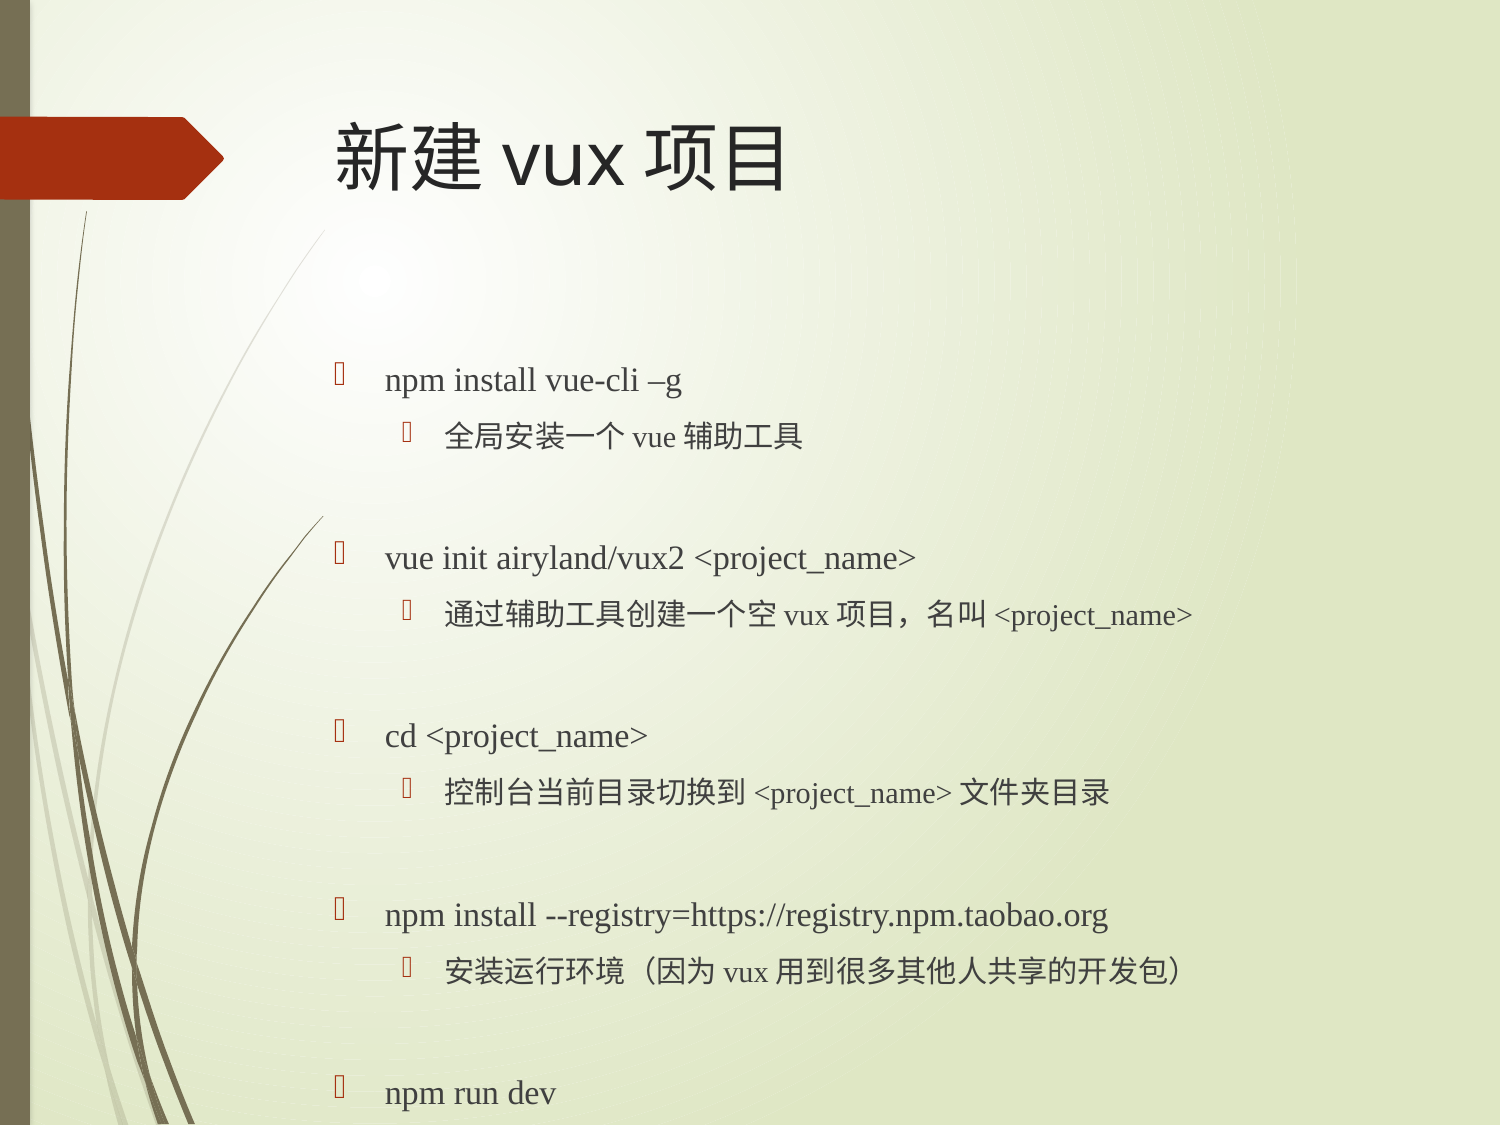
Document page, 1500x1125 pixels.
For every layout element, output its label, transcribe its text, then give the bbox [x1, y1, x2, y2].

title 新建vux项目 [319, 102, 1400, 313]
list npm install vue-cli –g 全局安装一个vue辅助工具 vue init airyland/vux2 <project_name> 通过辅助工具创建一个空vux项目，名叫<project_name> cd <project_name> 控制台当前目录切换到<project_name>文件夹目录 npm install --registry=https://registry.npm.taobao.org 安装运行环境（因为vux用到很多其他人共享的开发包） npm run dev [318, 350, 1400, 1125]
